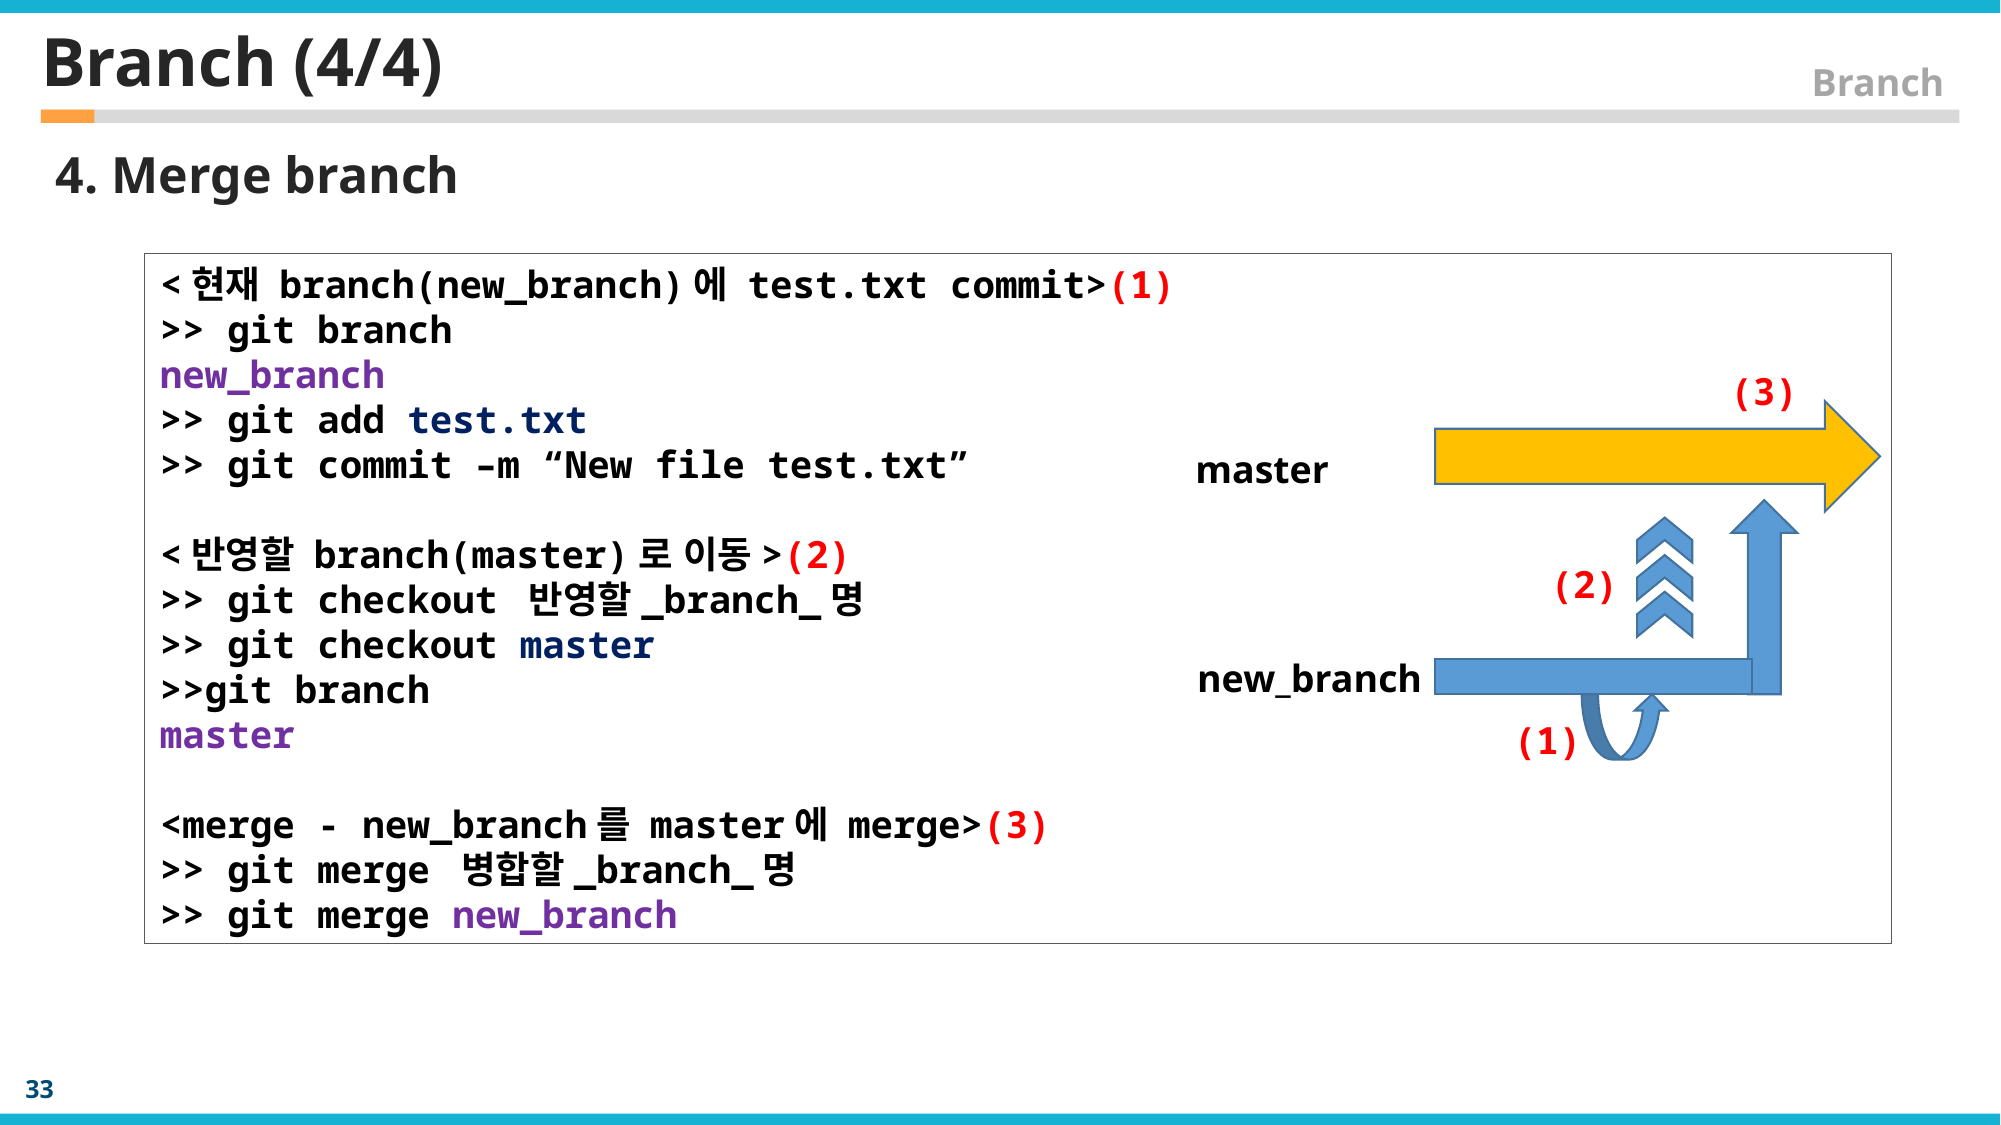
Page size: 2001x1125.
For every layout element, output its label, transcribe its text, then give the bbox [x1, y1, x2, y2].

text_box <현재 branch(new_branch)에 test.txt commit>(1) >> git branch new_branch >> git add test.txt >> git commit –m “New file test.txt” <반영할 branch(master)로 이동>(2) >> git checkout 반영할_branch_명 >> git checkout master >>git branch master <merge - new_branch를 master에 merge>(3) >> git merge 병합할_branch_명 >> git merge new_branch [144, 253, 1892, 944]
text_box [1185, 360, 1881, 771]
title Branch (4/4) [40, 3, 1960, 114]
list 4. Merge branch [40, 130, 1960, 188]
list Branch [1333, 58, 1960, 110]
